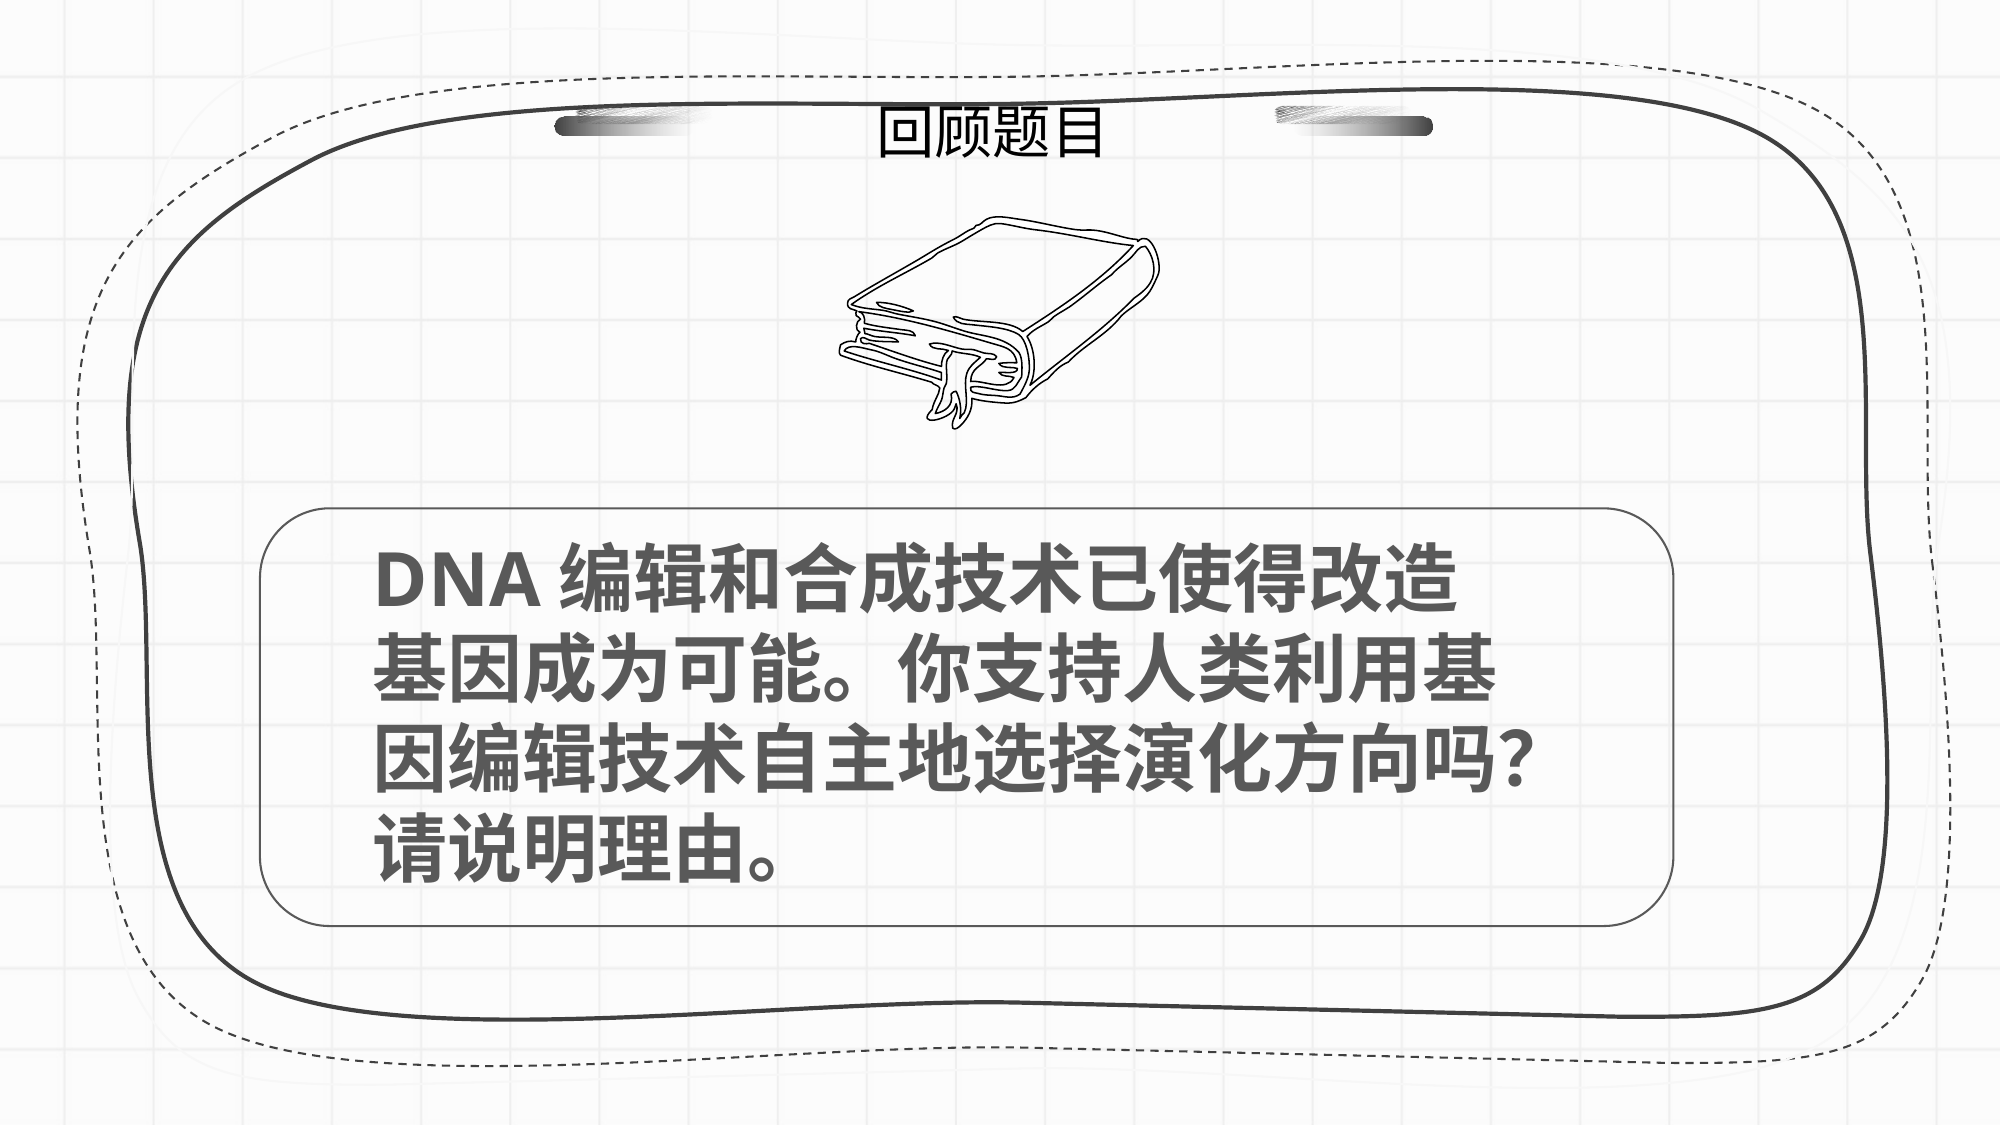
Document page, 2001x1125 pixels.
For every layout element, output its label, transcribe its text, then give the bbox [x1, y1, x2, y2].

text_box 回顾题目 [737, 87, 1249, 173]
text_box [258, 507, 1675, 928]
text_box DNA编辑和合成技术已使得改造基因成为可能。你支持人类利用基因编辑技术自主地选择演化方向吗？请说明理由。 [372, 531, 1517, 892]
picture [1273, 105, 1413, 125]
picture [574, 105, 714, 125]
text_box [838, 214, 1162, 431]
